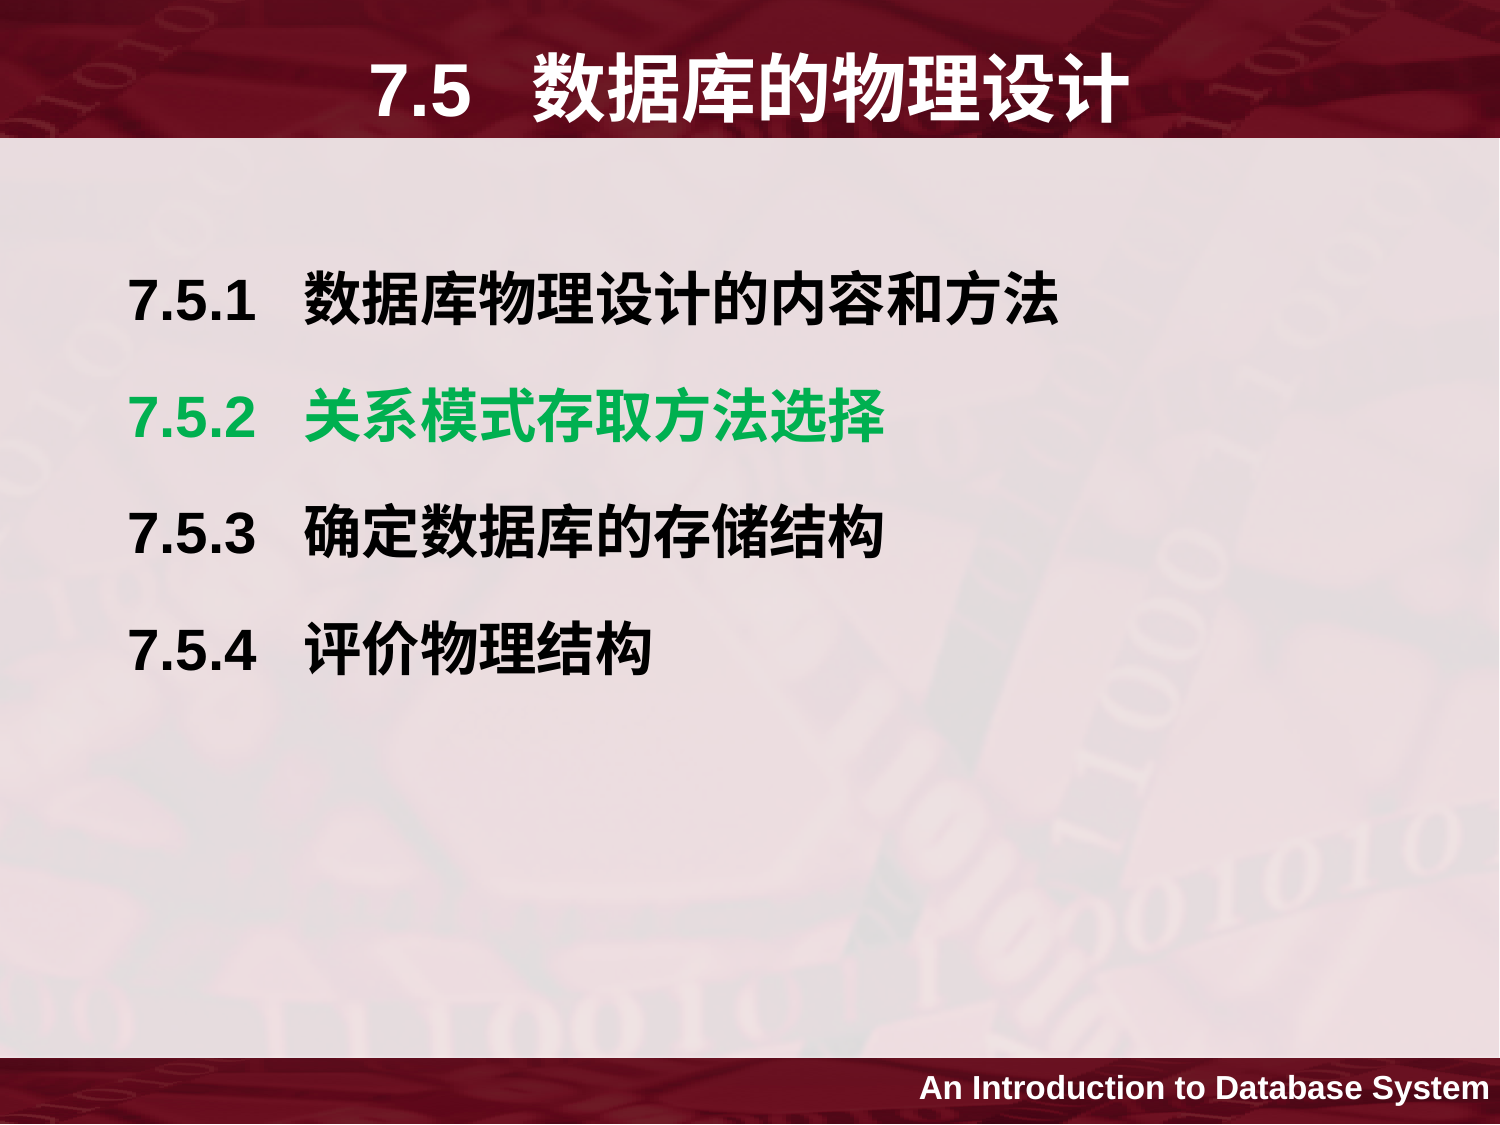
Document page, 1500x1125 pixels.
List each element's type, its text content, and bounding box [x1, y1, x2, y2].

picture [0, 0, 1500, 1124]
list 7.5.1 数据库物理设计的内容和方法 7.5.2 关系模式存取方法选择 7.5.3 确定数据库的存储结构 7.5.4 评价物理结构 [111, 219, 1426, 1017]
title 7.5 数据库的物理设计 [74, 0, 1426, 181]
